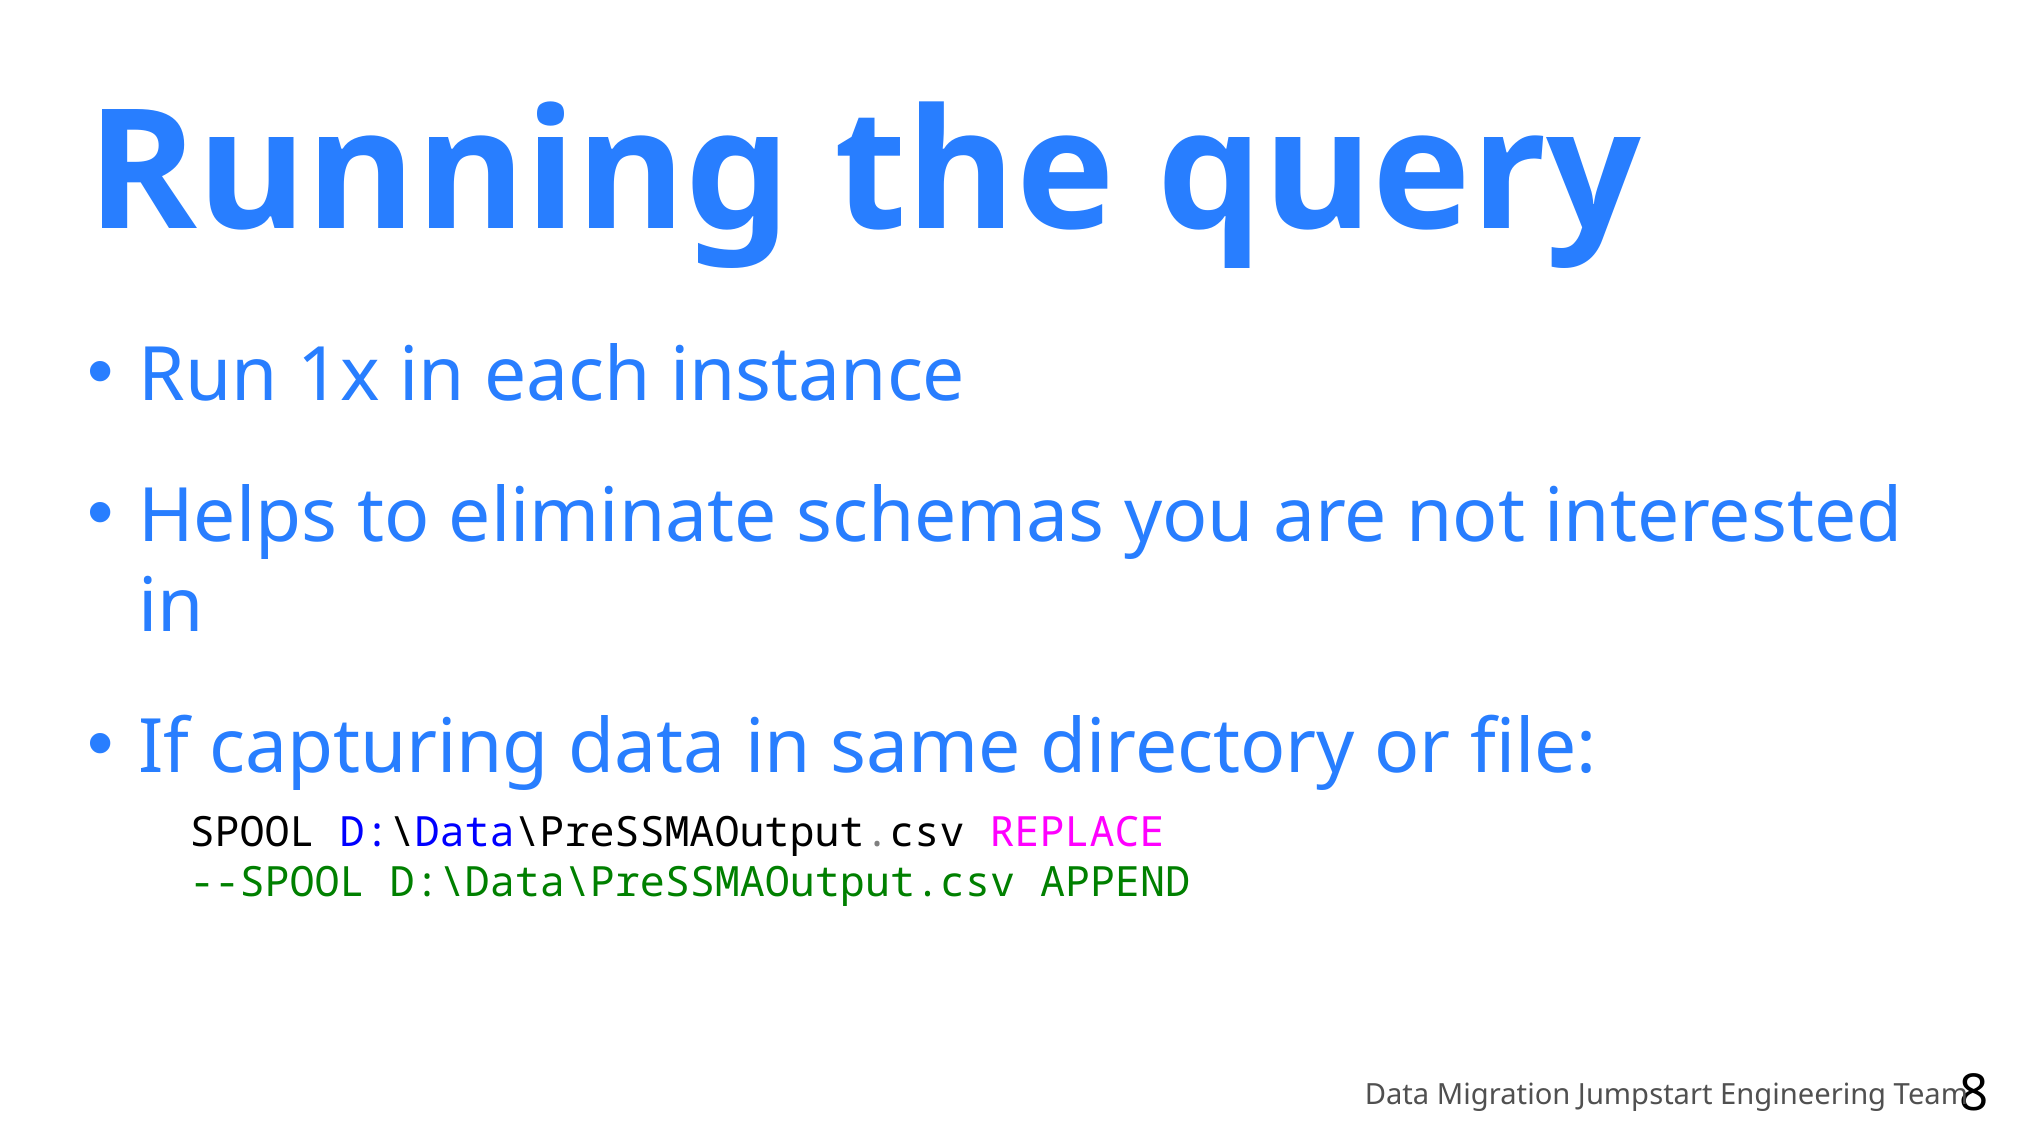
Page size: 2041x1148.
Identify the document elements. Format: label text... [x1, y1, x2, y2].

text_box Data Migration Jumpstart Engineering Team [1334, 1063, 2029, 1127]
list Running the query Run 1x in each instance Helps to eliminate schemas you are not interested in If capturing data in same directory or file: SPOOL D:\Data\PreSSMAOutput.csv REPLACE --SPOOL D:\Data\PreSSMAOutput.csv APPEND [57, 46, 1958, 1125]
